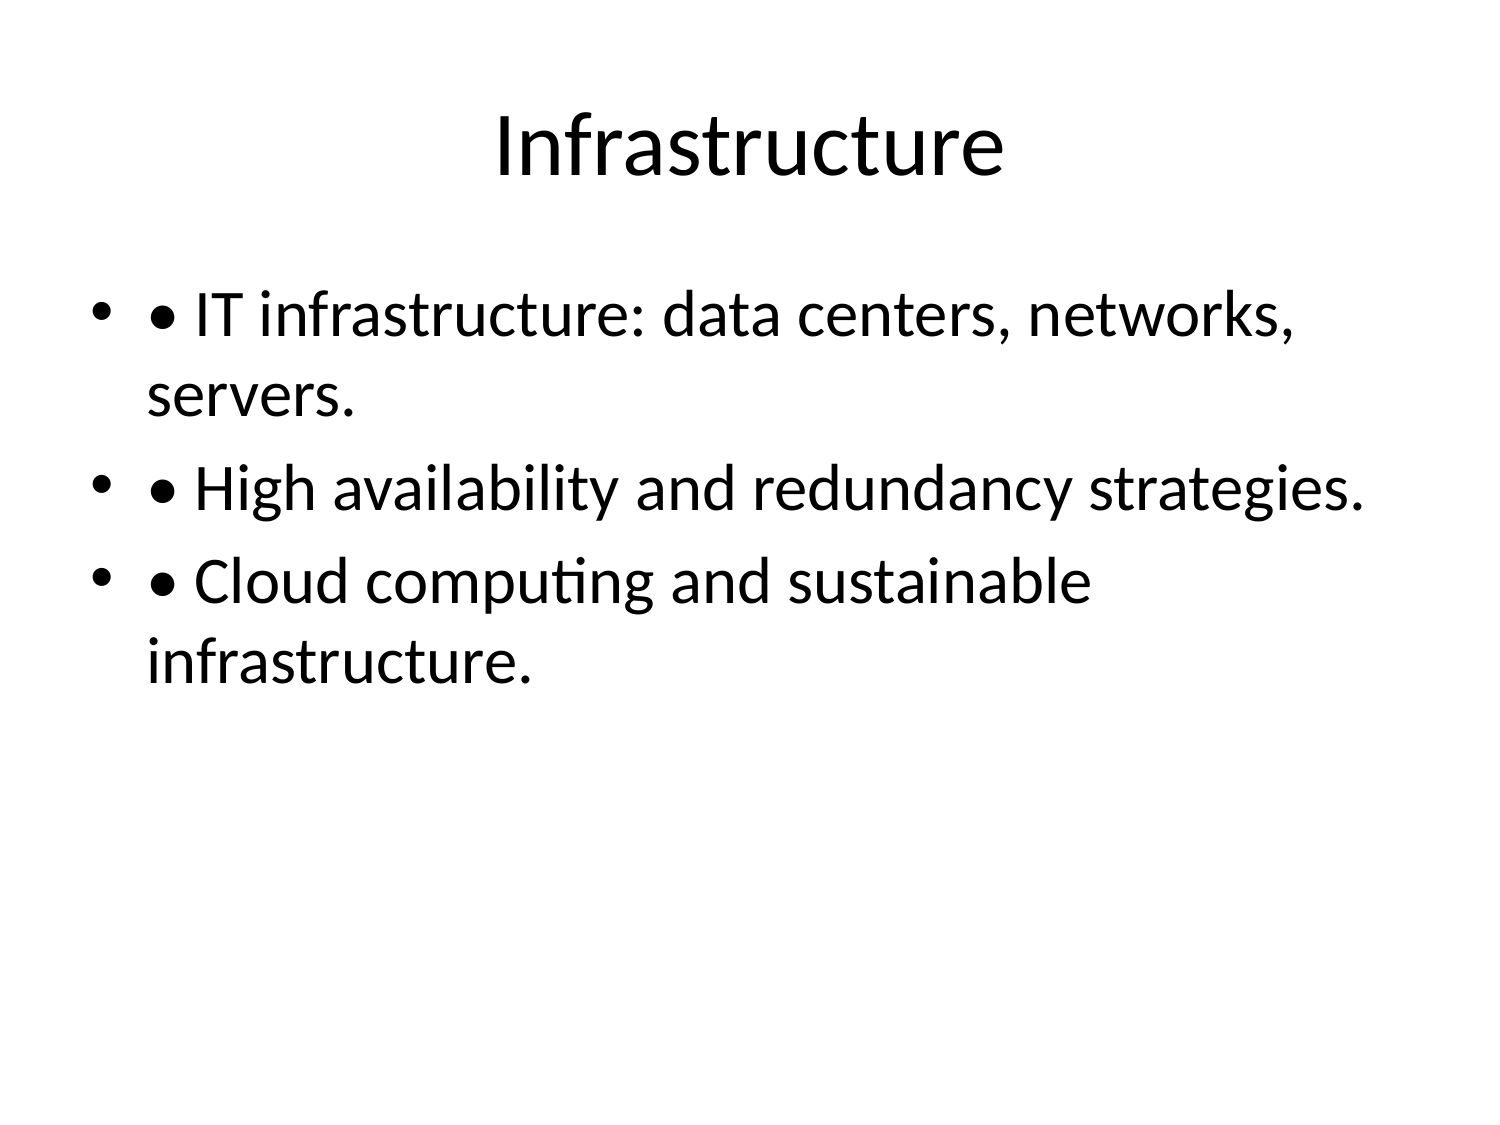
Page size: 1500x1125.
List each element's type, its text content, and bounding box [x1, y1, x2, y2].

list • IT infrastructure: data centers, networks, servers. • High availability and redundancy strategies. • Cloud computing and sustainable infrastructure. [75, 262, 1425, 1005]
title Infrastructure [75, 45, 1425, 233]
